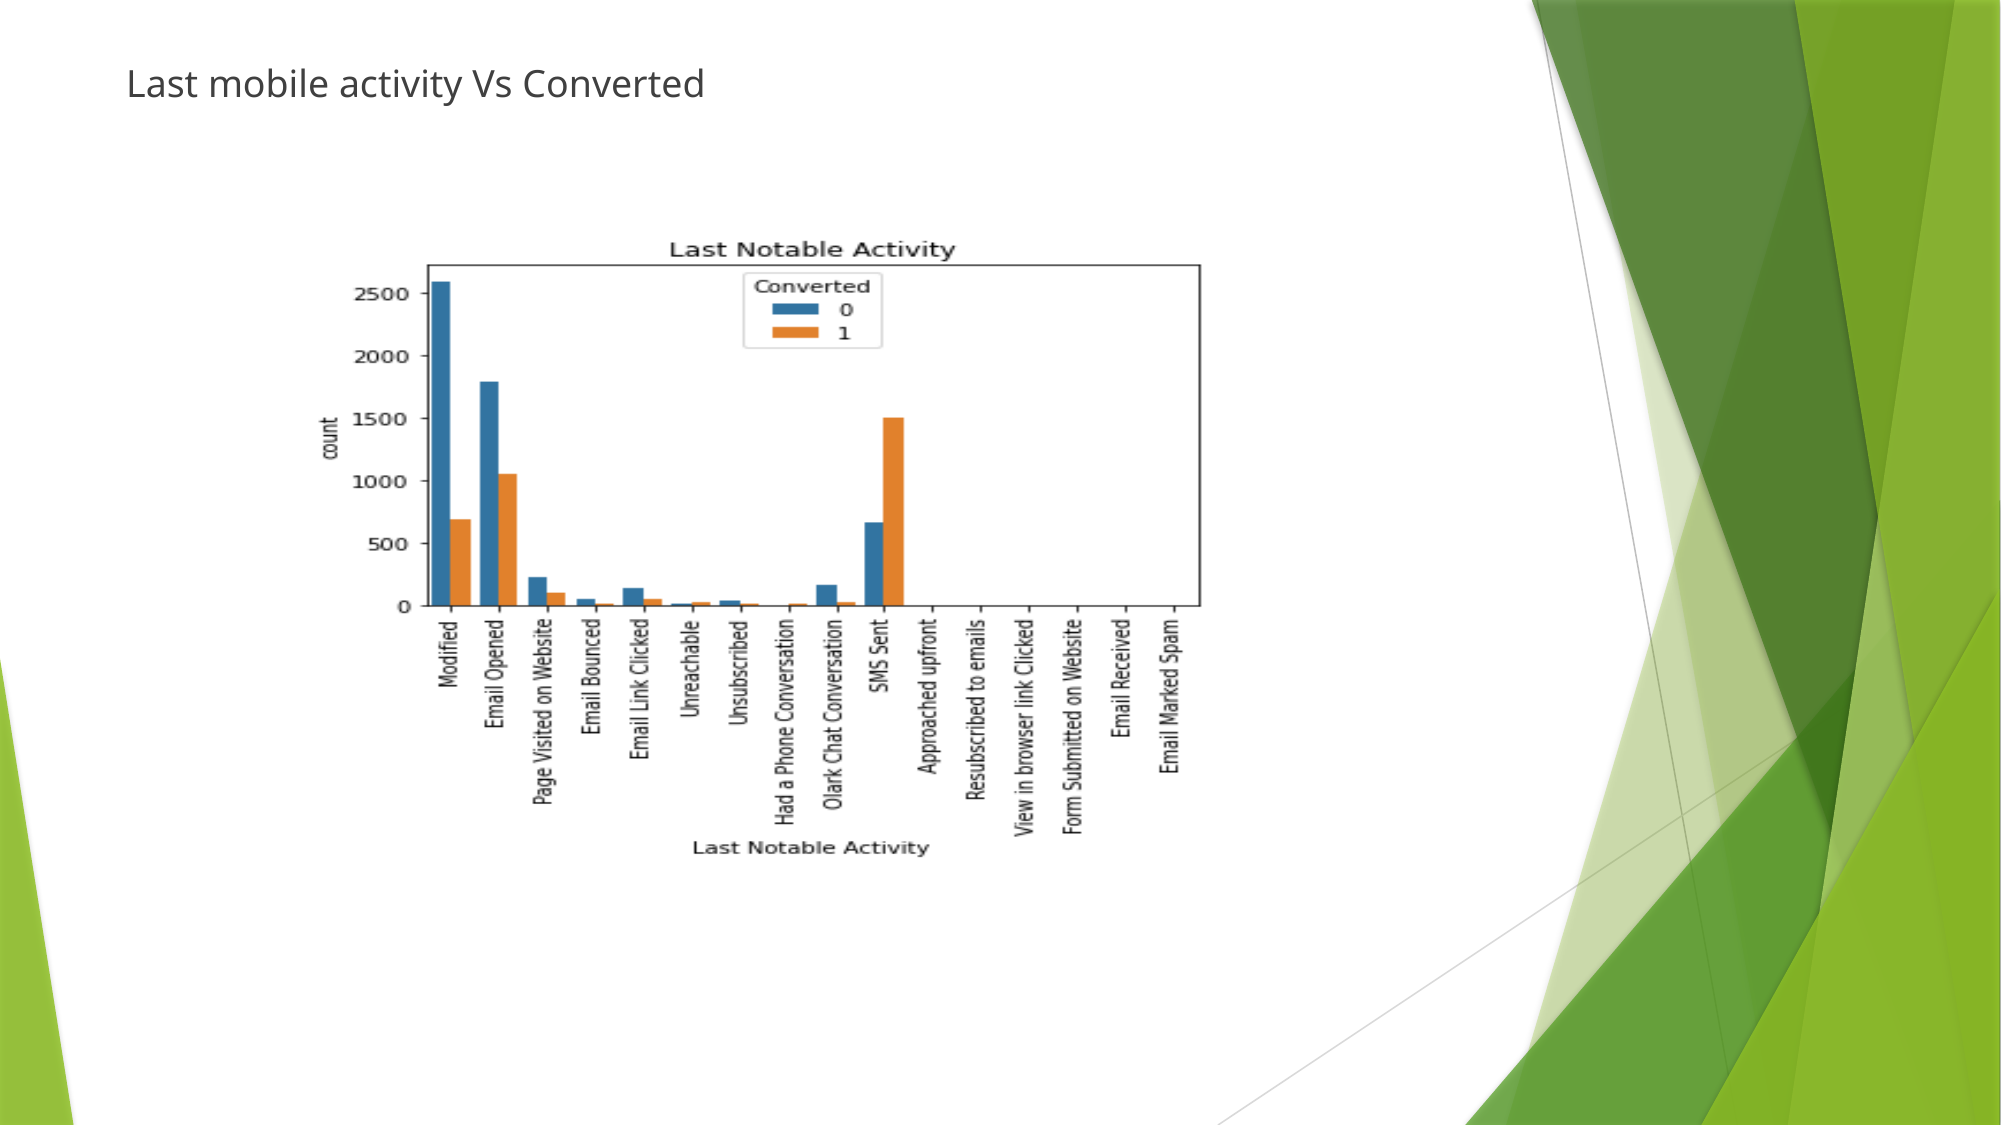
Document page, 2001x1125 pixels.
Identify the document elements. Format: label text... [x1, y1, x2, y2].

list Last mobile activity Vs Converted [111, 52, 1522, 991]
picture [278, 234, 1372, 891]
